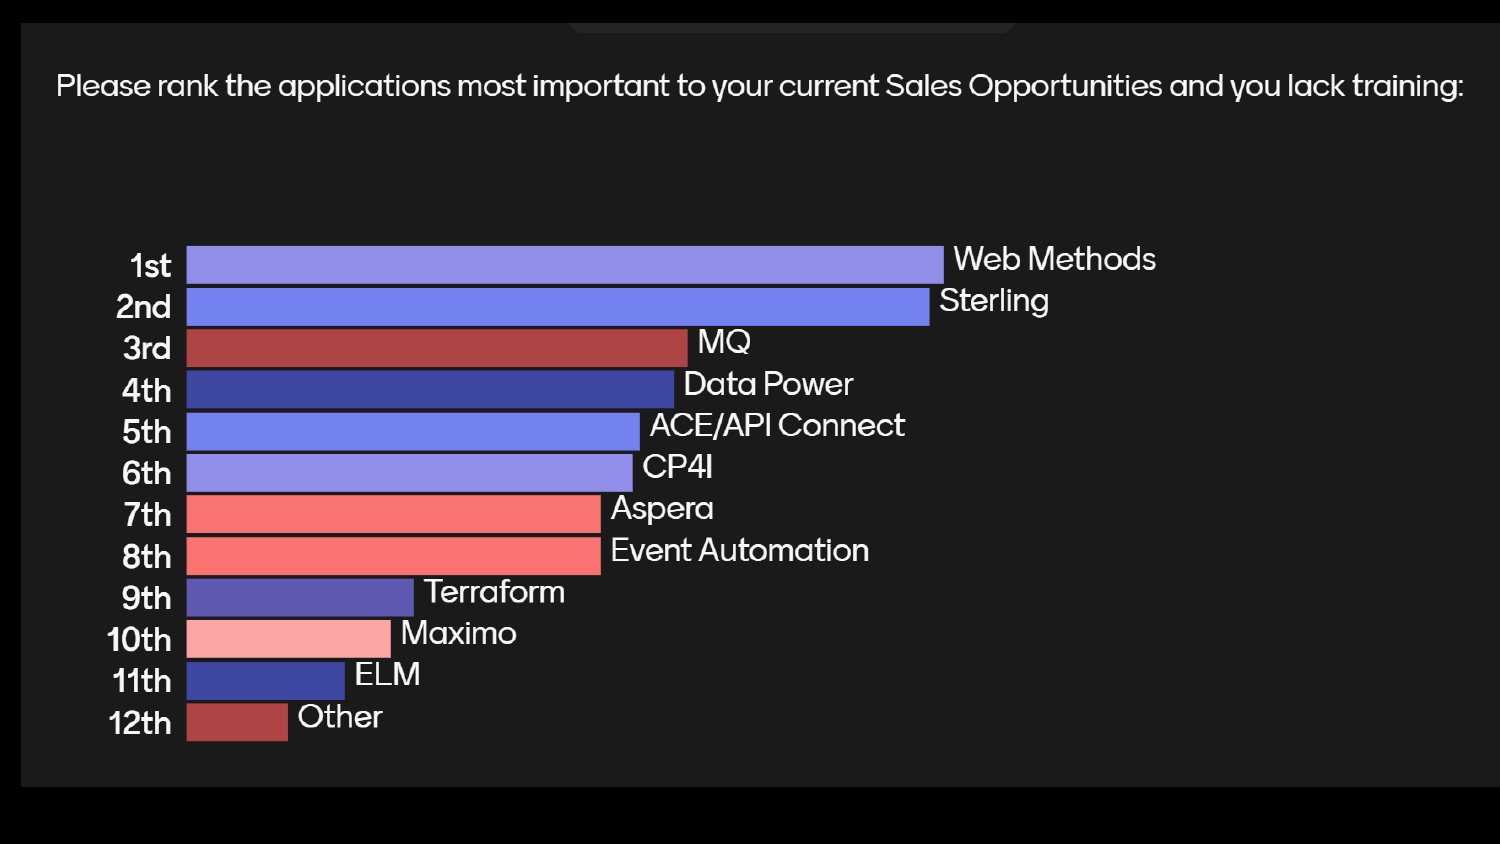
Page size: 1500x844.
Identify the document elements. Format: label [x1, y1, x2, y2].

picture [21, 23, 1500, 788]
